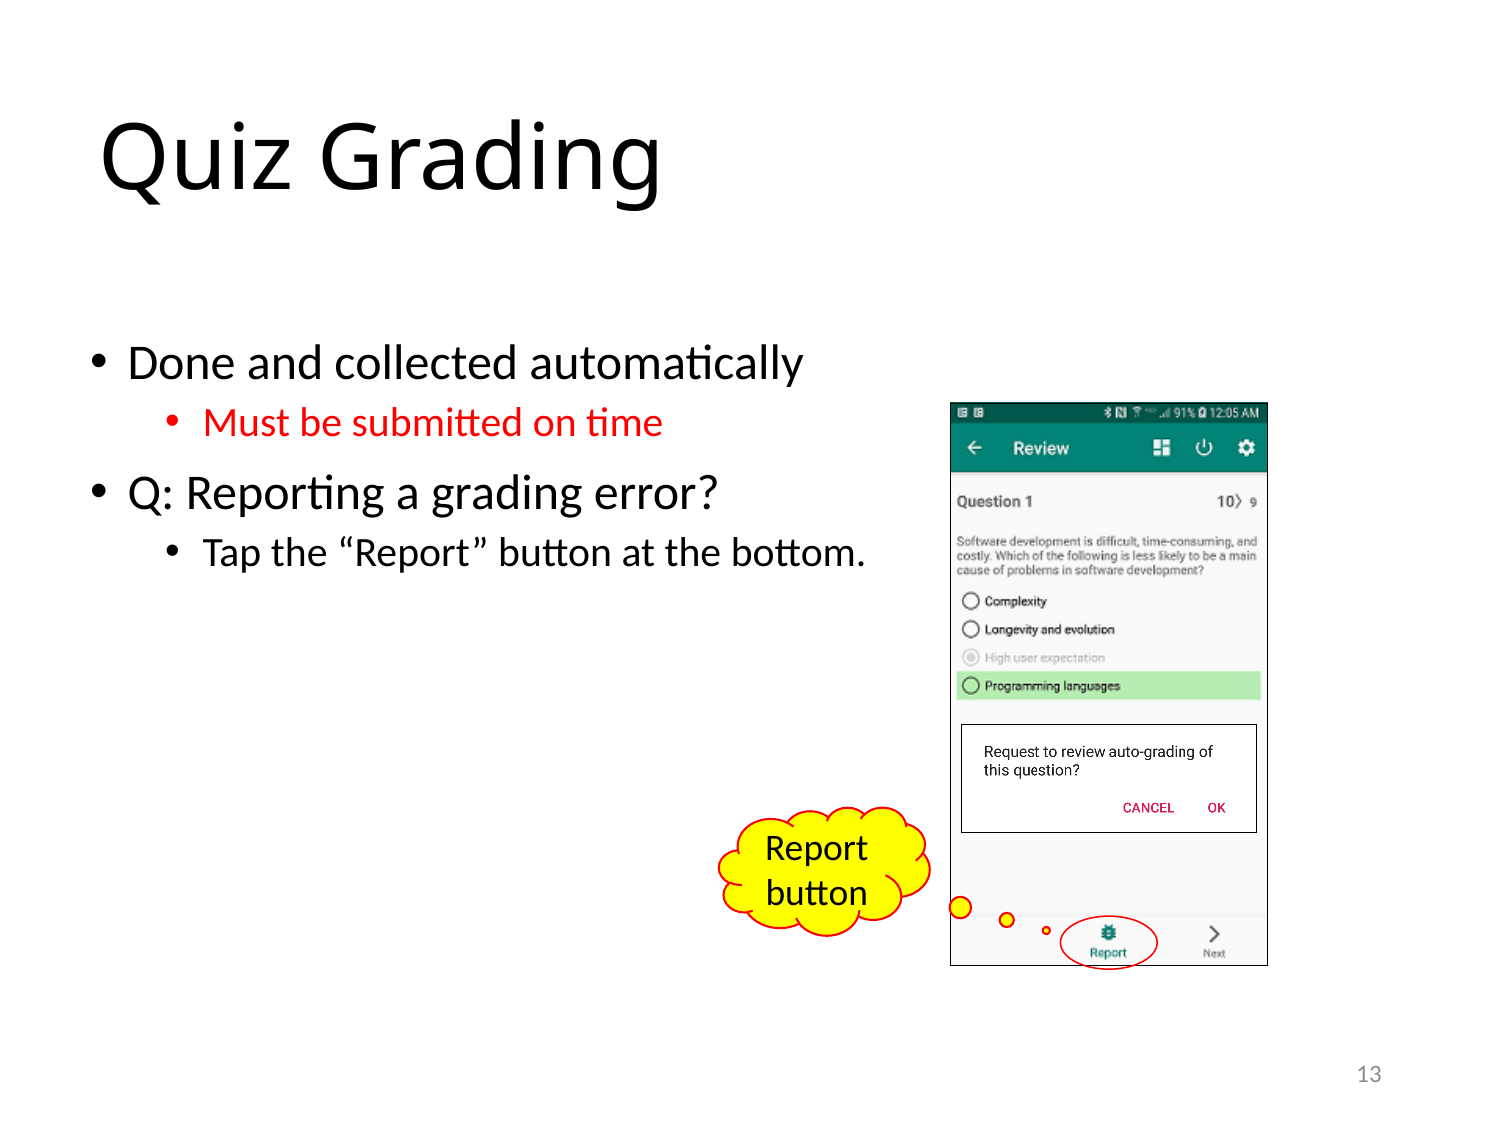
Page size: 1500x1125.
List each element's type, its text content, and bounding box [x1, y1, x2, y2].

list Done and collected automatically Must be submitted on time Q: Reporting a grading error? Tap the “Report” button at the bottom. [75, 328, 957, 609]
picture [950, 402, 1268, 966]
title Quiz Grading [83, 47, 1465, 273]
slide_number 13 [1059, 1042, 1397, 1103]
text_box [1085, 966, 1132, 970]
text_box Report button [717, 806, 931, 937]
